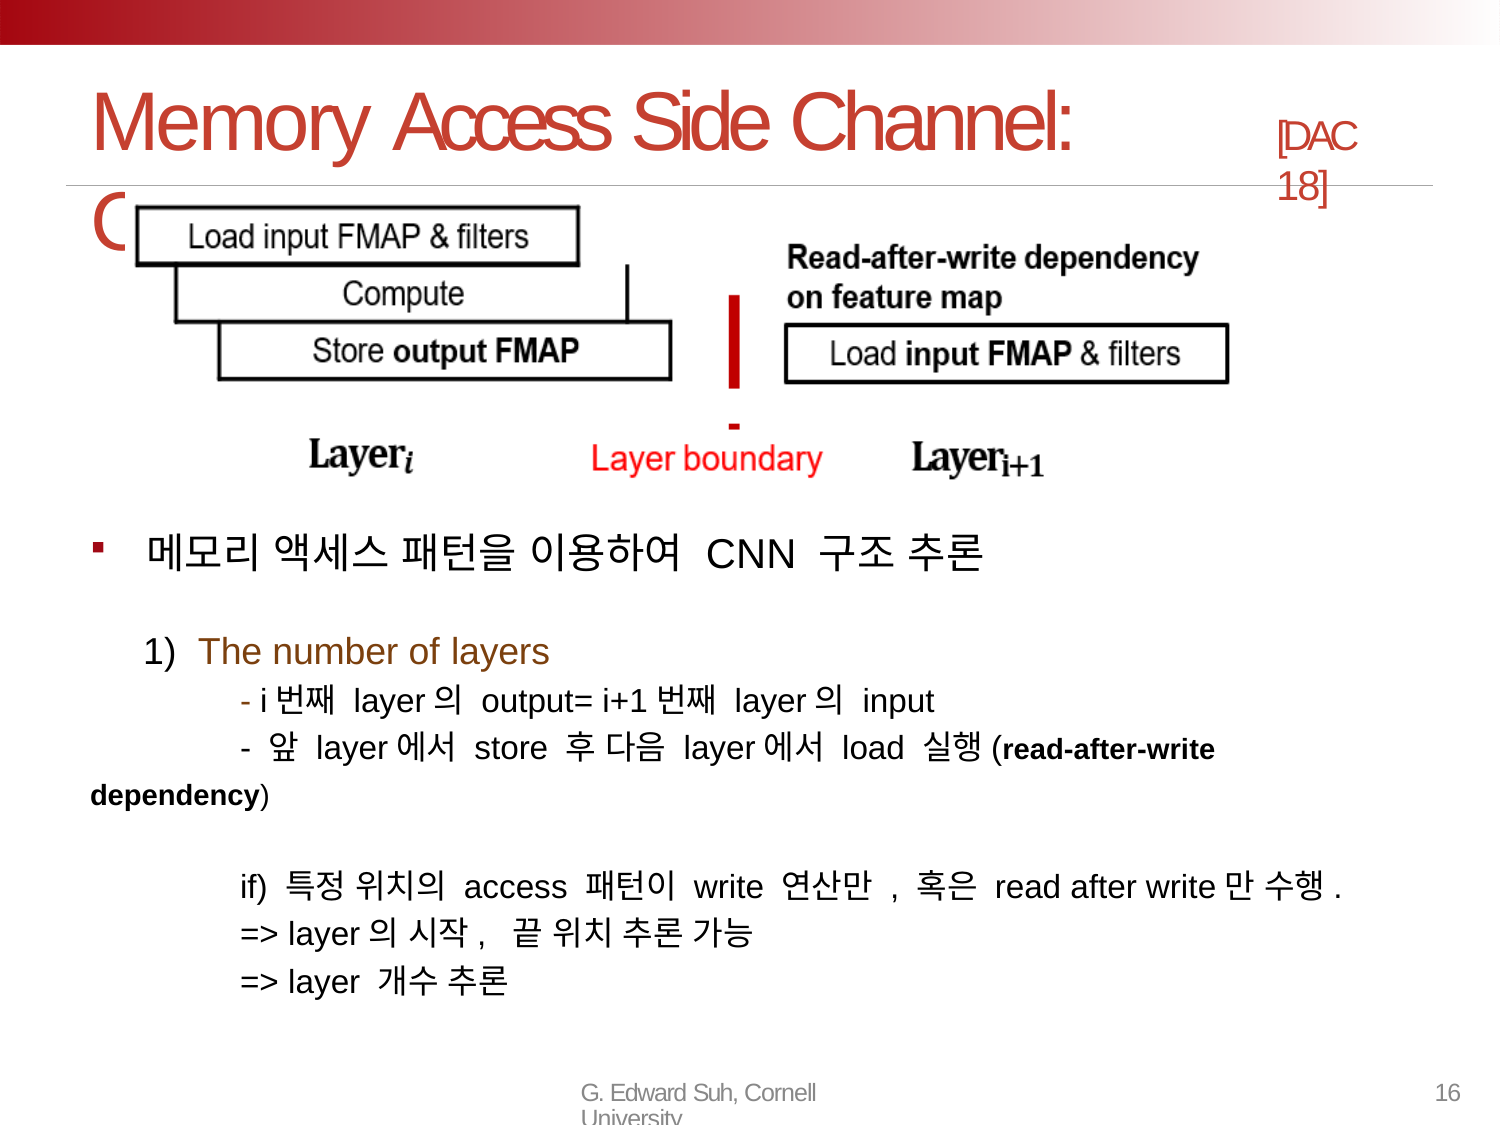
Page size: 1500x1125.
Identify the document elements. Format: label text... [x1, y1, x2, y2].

title Memory Access Side Channel: CNN [87, 65, 1214, 199]
text_box [DAC 18] [1274, 106, 1413, 209]
text_box [0, 0, 1500, 45]
slide_number 16 [1430, 1080, 1465, 1125]
footer G. Edward Suh, Cornell University [578, 1080, 922, 1125]
picture [124, 190, 1251, 501]
list 메모리 액세스 패턴을 이용하여 CNN 구조 추론 1) The number of layers - i번째 layer의 output= i+1번째 layer의 input - 앞 layer에서 store 후 다음 layer에서 load 실행(read-after-write dependency) if) 특정 위치의 access 패턴이 write 연산만 , 혹은 read after write만 수행. => layer의 시작, 끝 위치 추론 가능 => layer 개수 추론 [87, 199, 1390, 1043]
